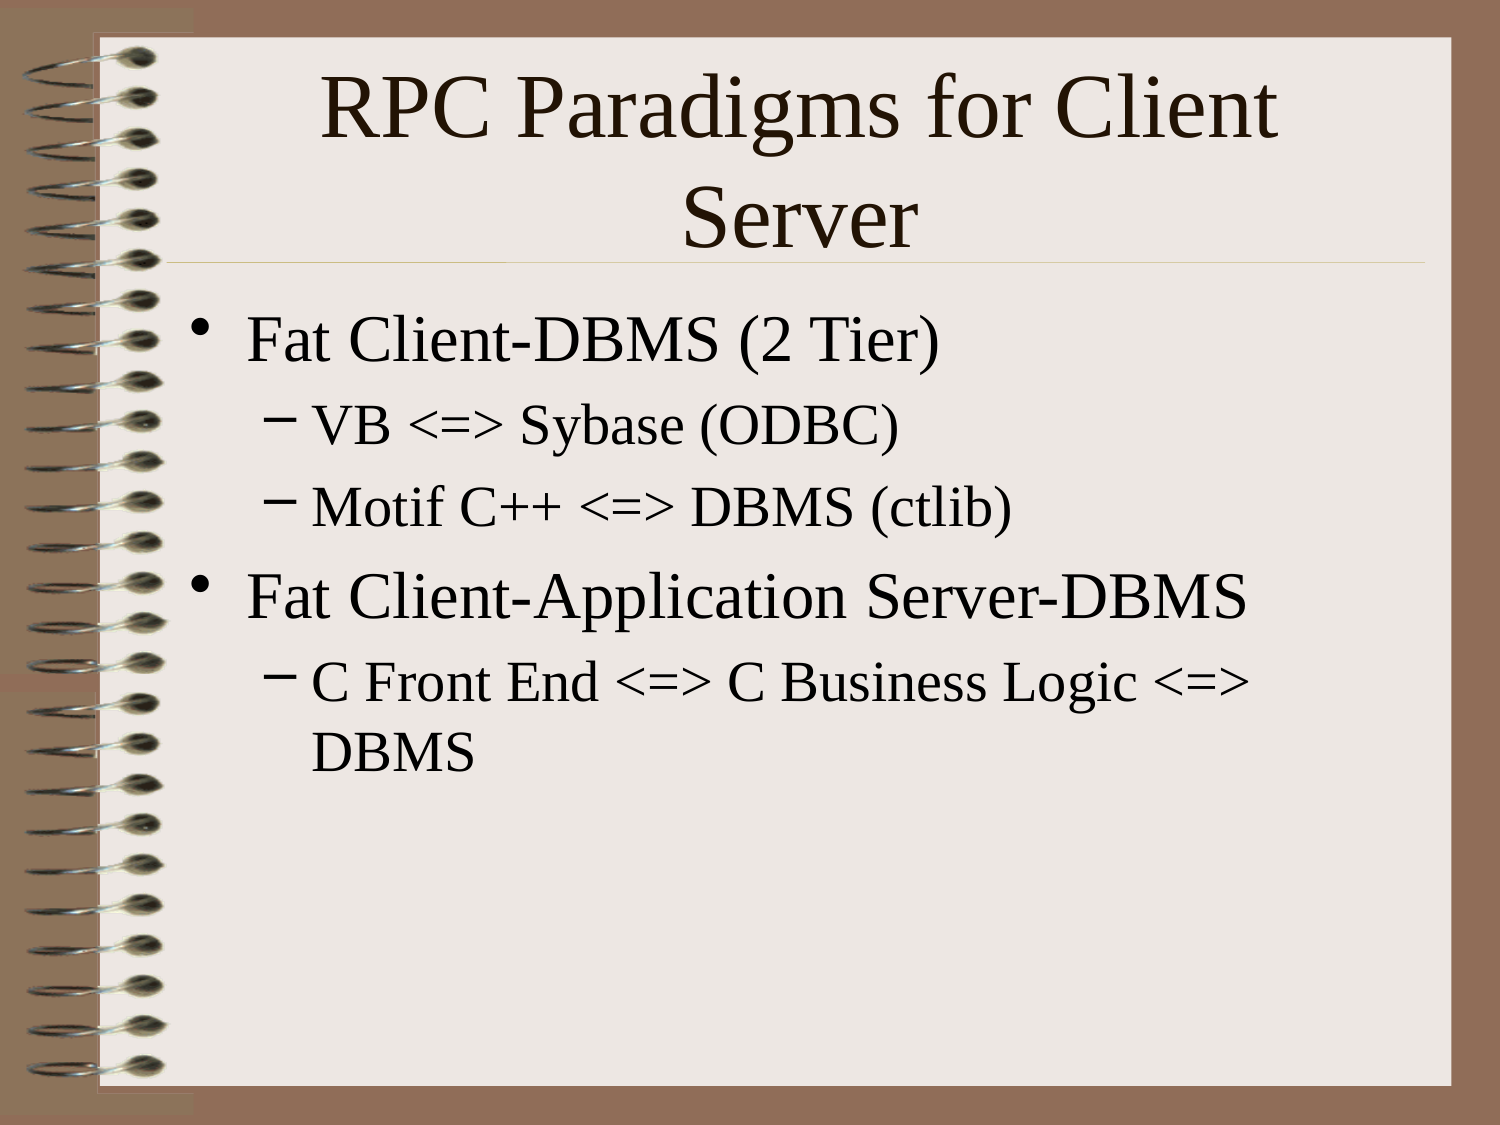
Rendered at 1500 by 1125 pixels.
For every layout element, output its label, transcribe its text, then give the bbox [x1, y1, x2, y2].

picture [0, 8, 194, 674]
picture [0, 692, 194, 1115]
list Fat Client-DBMS (2 Tier) VB <=> Sybase (ODBC) Motif C++ <=> DBMS (ctlib) Fat Client-Application Server-DBMS C Front End <=> C Business Logic <=> DBMS [174, 287, 1426, 963]
title RPC Paradigms for Client Server [174, 62, 1426, 251]
